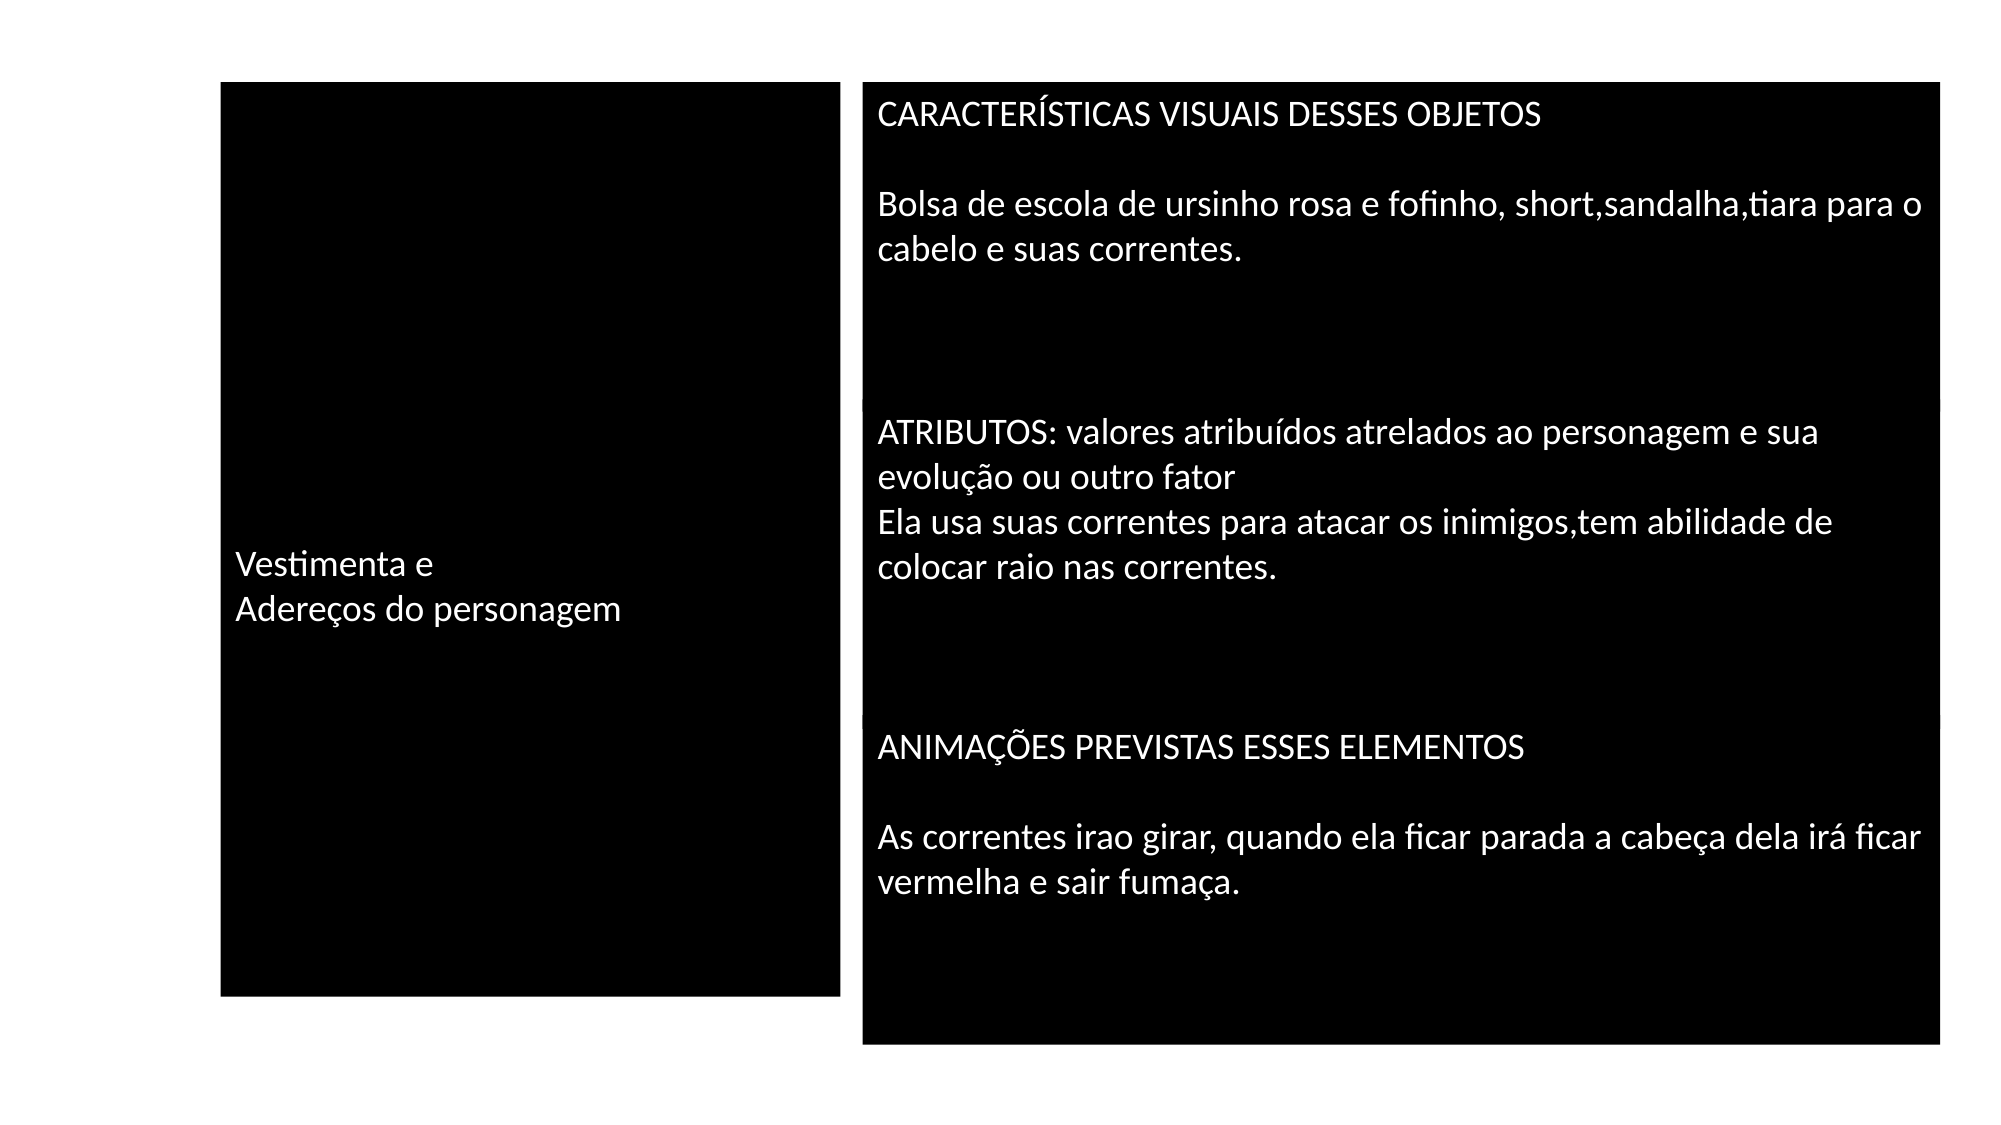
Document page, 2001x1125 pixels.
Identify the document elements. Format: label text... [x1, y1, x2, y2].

text_box ANIMAÇÕES PREVISTAS ESSES ELEMENTOS As correntes irao girar, quando ela ficar parada a cabeça dela irá ficar vermelha e sair fumaça. [862, 715, 1941, 1045]
text_box Vestimenta e Adereços do personagem [220, 82, 841, 997]
text_box CARACTERÍSTICAS VISUAIS DESSES OBJETOS Bolsa de escola de ursinho rosa e fofinho, short,sandalha,tiara para o cabelo e suas correntes. [862, 82, 1941, 399]
text_box ATRIBUTOS: valores atribuídos atrelados ao personagem e sua evolução ou outro fator Ela usa suas correntes para atacar os inimigos,tem abilidade de colocar raio nas correntes. [862, 399, 1941, 715]
